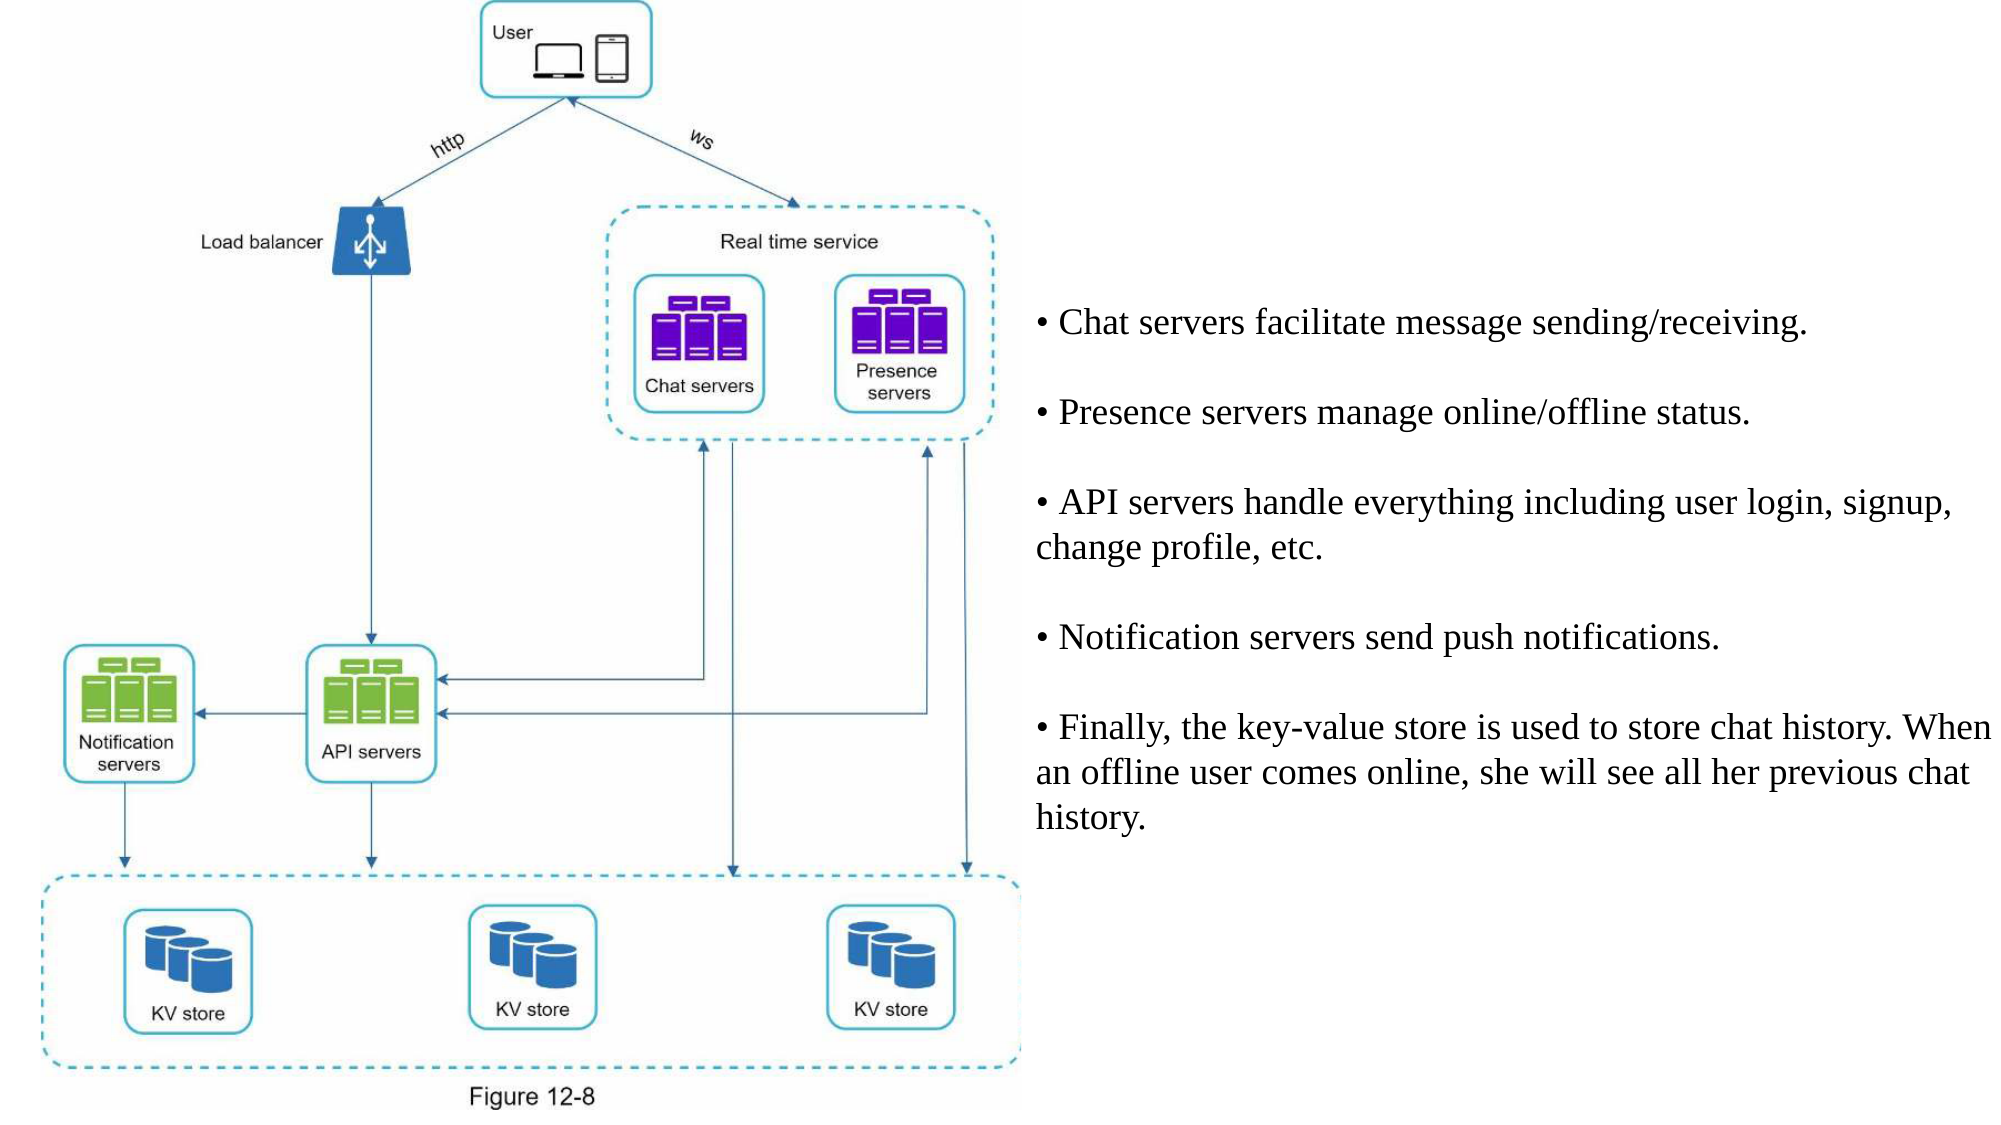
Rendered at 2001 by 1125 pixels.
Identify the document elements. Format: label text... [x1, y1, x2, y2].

picture [40, 0, 1021, 1110]
text_box • Chat servers facilitate message sending/receiving. • Presence servers manage online/offline status. • API servers handle everything including user login, signup, change profile, etc. • Notification servers send push notifications. • Finally, the key-value store is used to store chat history. When an offline user comes online, she will see all her previous chat history. [1021, 289, 2000, 845]
